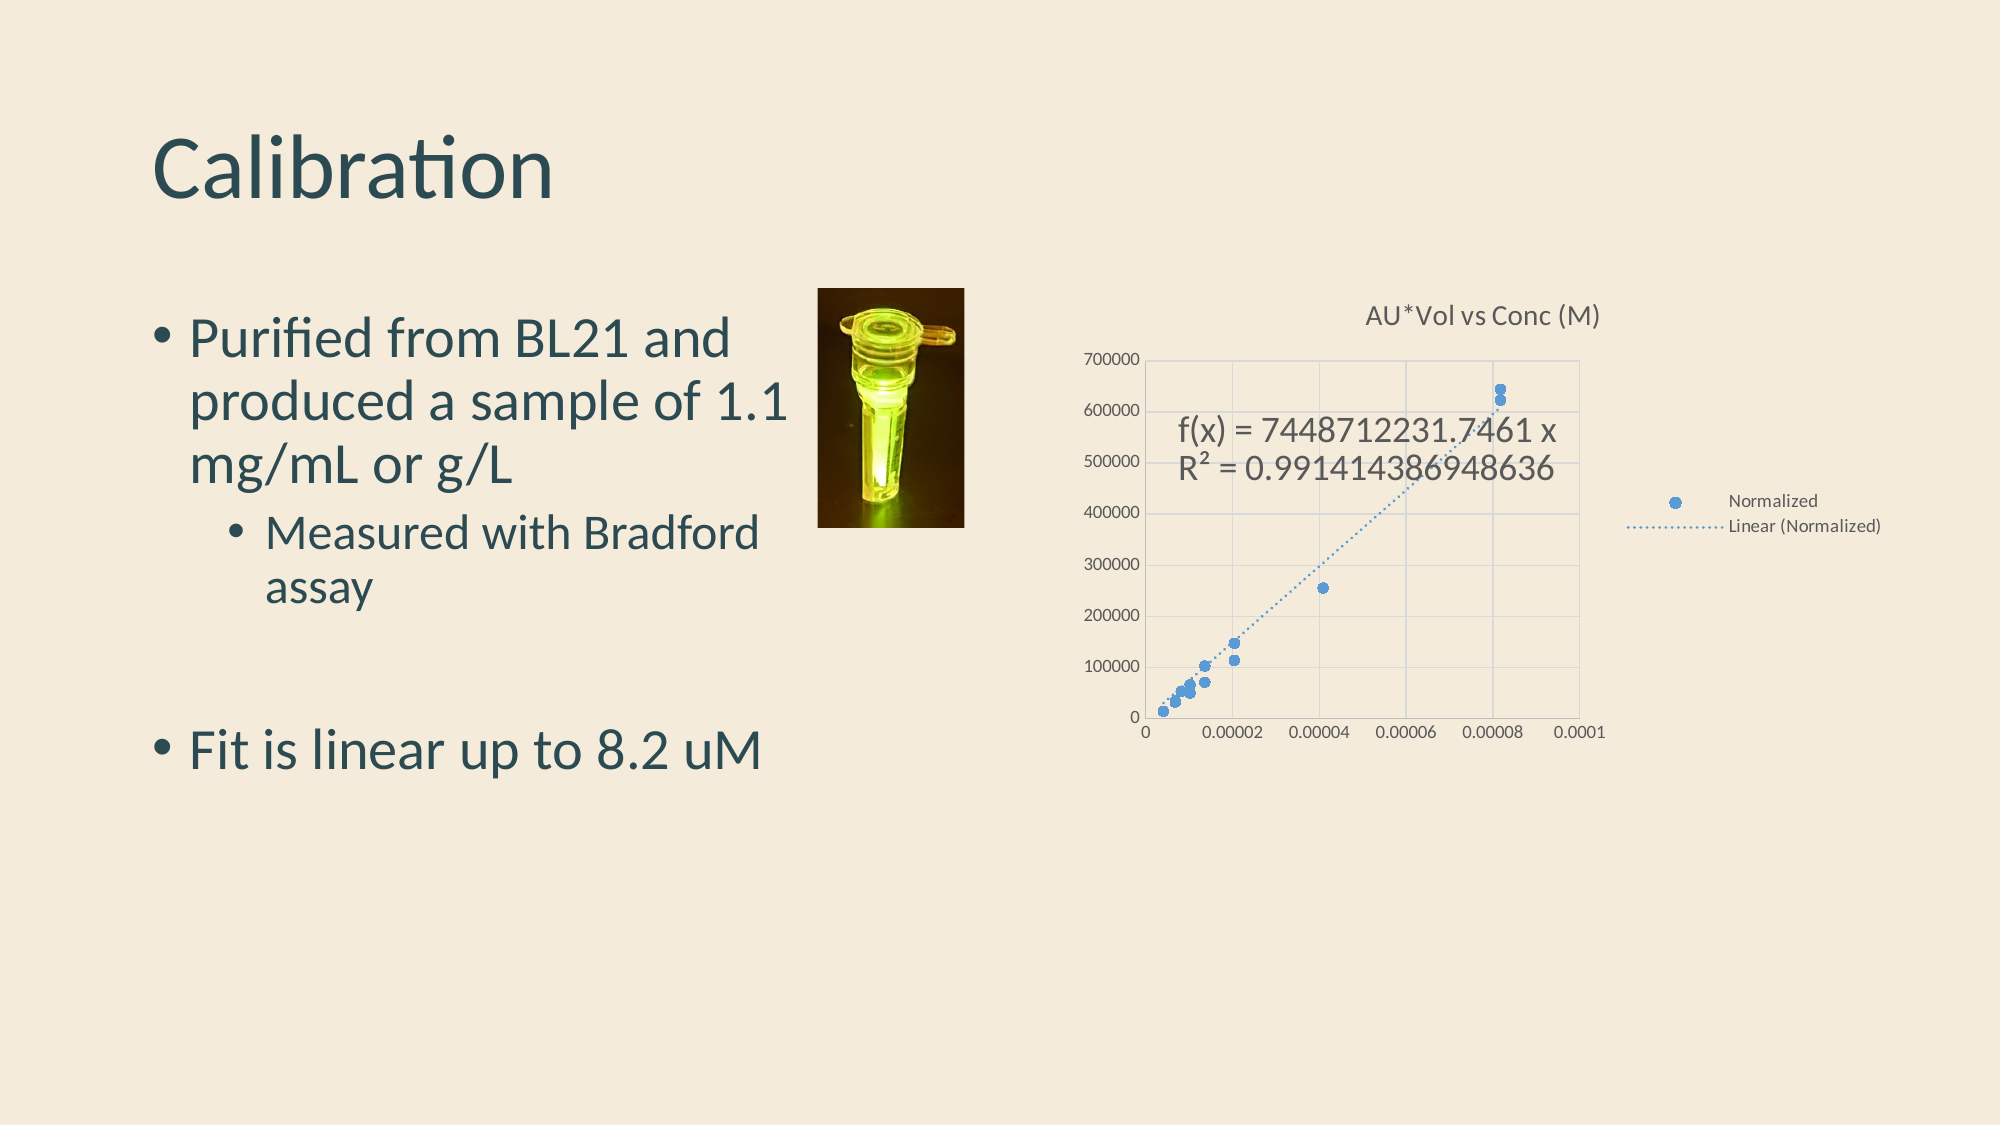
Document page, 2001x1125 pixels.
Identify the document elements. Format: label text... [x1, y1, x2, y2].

picture [770, 288, 1011, 528]
title Calibration [137, 59, 988, 278]
list Purified from BL21 and produced a sample of 1.1 mg/mL or g/L Measured with Bradford assay Fit is linear up to 8.2 uM [137, 299, 878, 1014]
chart [1066, 277, 1901, 753]
